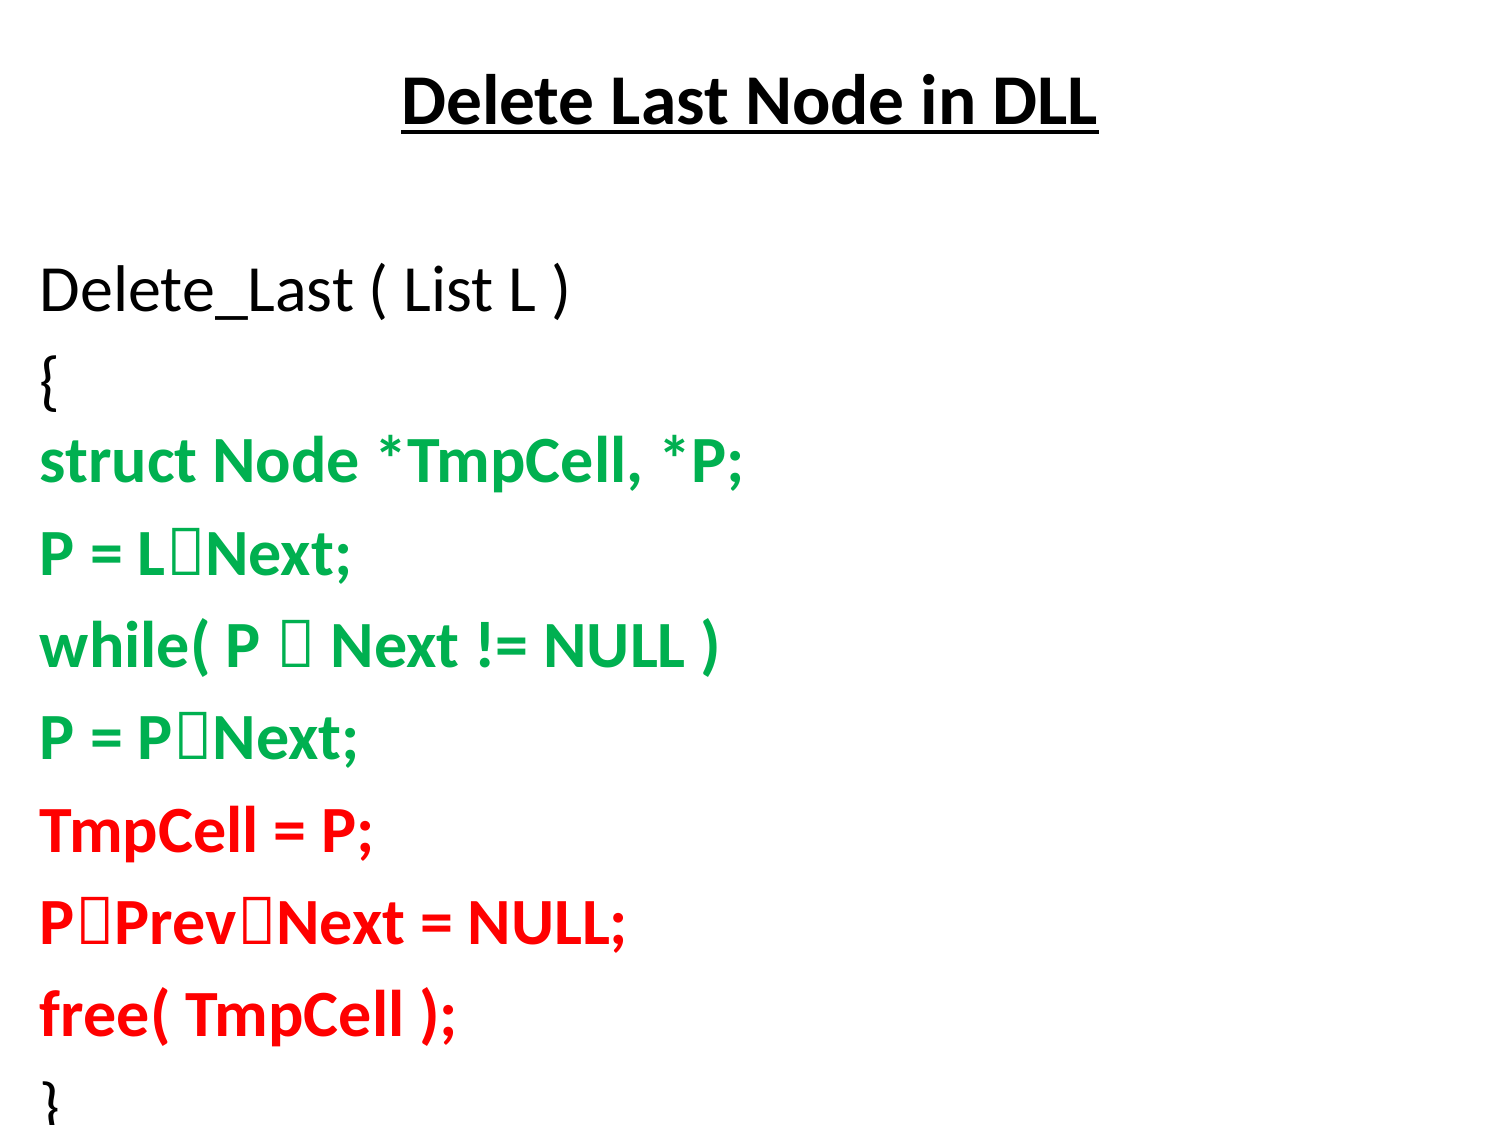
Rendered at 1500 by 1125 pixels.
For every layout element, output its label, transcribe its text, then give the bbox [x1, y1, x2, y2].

title Delete Last Node in DLL [75, 45, 1425, 233]
list Delete_Last ( List L ) { struct Node *TmpCell, *P; P = LNext; while( P  Next != NULL ) P = PNext; TmpCell = P; PPrevNext = NULL; free( TmpCell ); } [24, 237, 1500, 1125]
